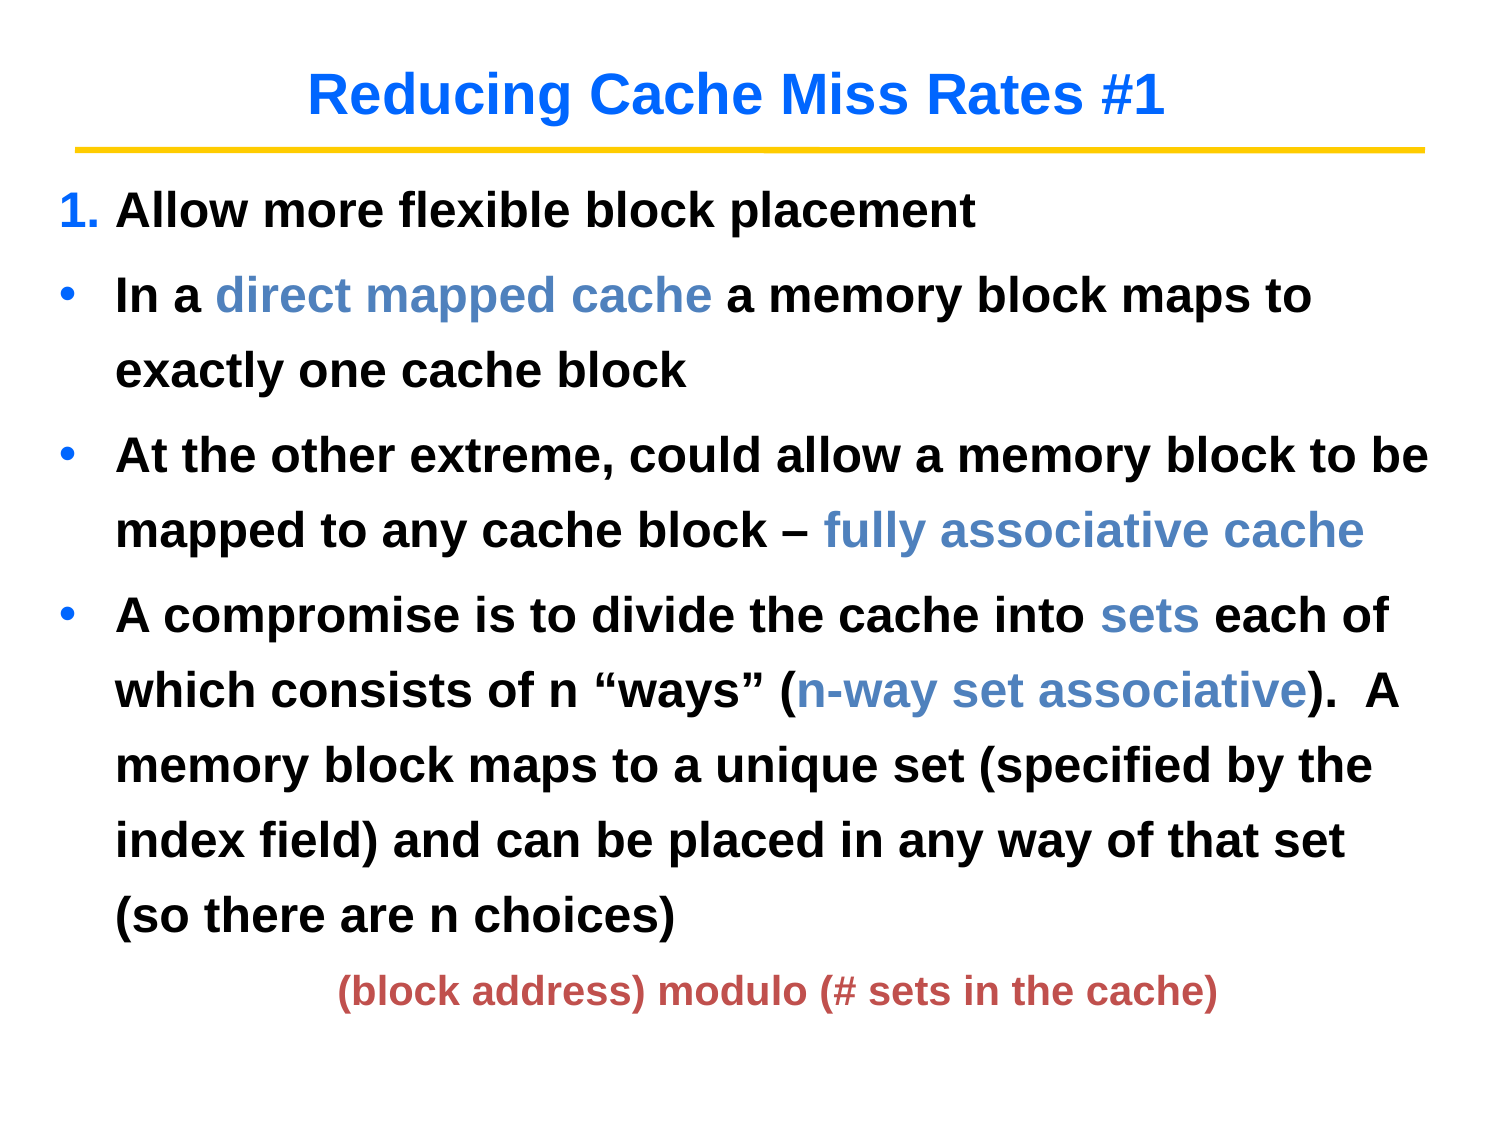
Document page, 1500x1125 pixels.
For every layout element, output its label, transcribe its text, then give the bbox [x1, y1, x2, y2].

title Reducing Cache Miss Rates #1 [24, 45, 1450, 138]
list Allow more flexible block placement In a direct mapped cache a memory block maps to exactly one cache block At the other extreme, could allow a memory block to be mapped to any cache block – fully associative cache A compromise is to divide the cache into sets each of which consists of n “ways” (n-way set associative). A memory block maps to a unique set (specified by the index field) and can be placed in any way of that set (so there are n choices) (block address) modulo (# sets in the cache) [24, 155, 1450, 1038]
